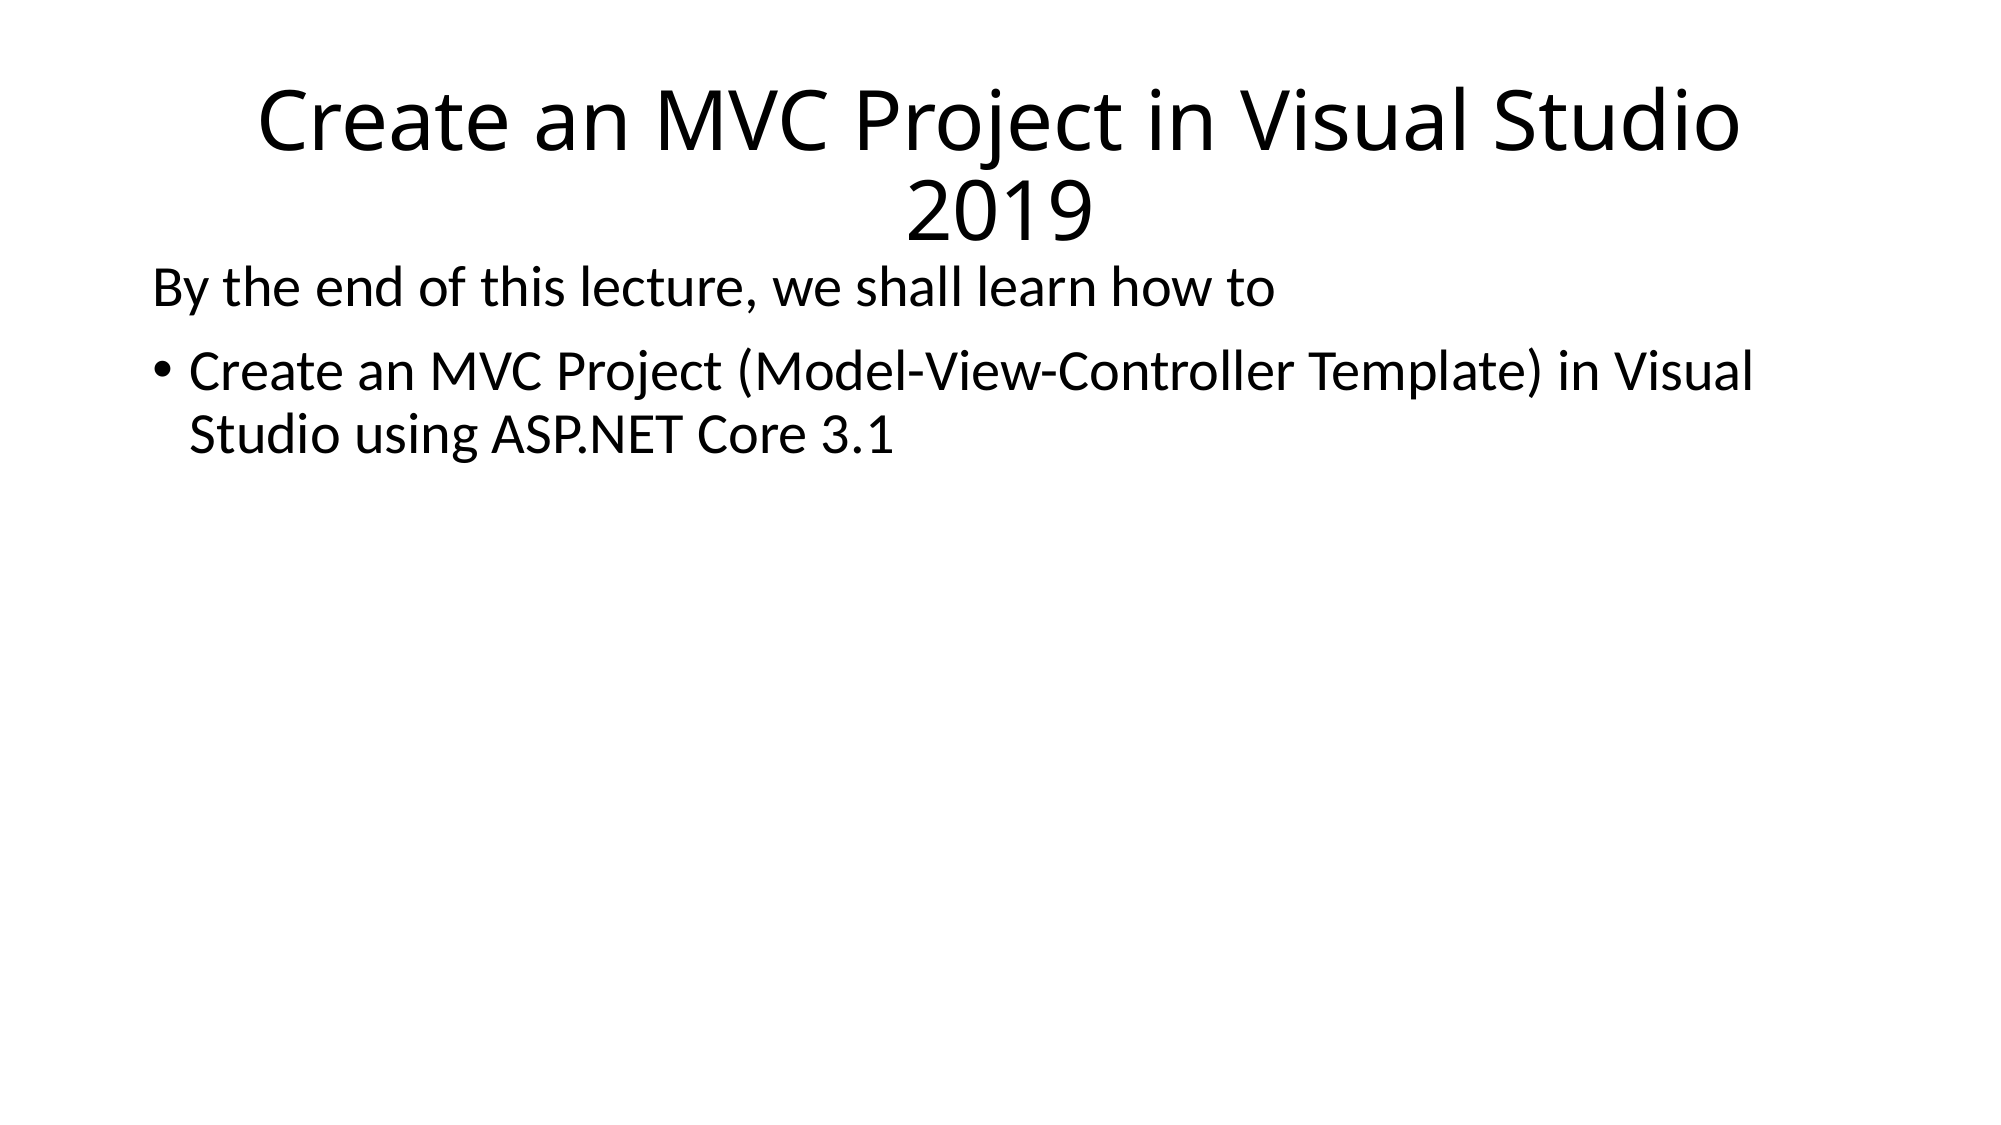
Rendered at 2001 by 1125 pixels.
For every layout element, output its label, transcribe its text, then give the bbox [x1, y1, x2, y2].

list By the end of this lecture, we shall learn how to Create an MVC Project (Model-View-Controller Template) in Visual Studio using ASP.NET Core 3.1 [137, 278, 1863, 1014]
title Create an MVC Project in Visual Studio 2019 [137, 59, 1863, 278]
